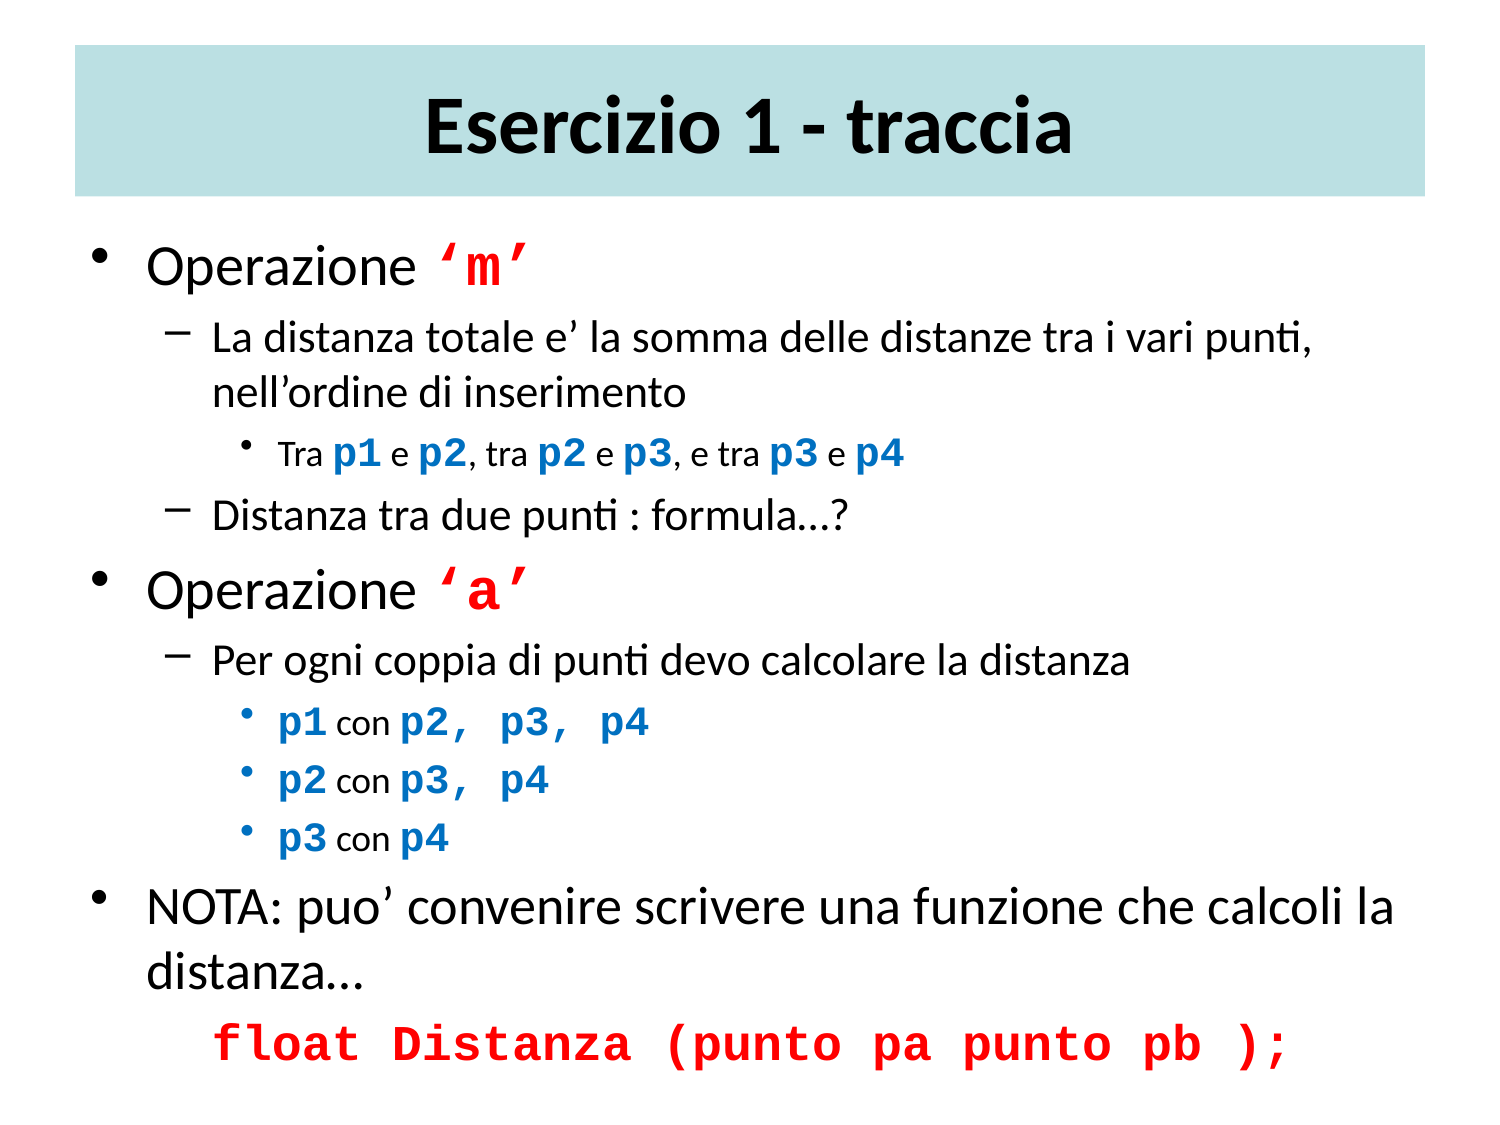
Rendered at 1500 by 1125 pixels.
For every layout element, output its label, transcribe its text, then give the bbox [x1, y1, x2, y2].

title Esercizio 1 - traccia [74, 44, 1426, 197]
list Operazione ‘m’ La distanza totale e’ la somma delle distanze tra i vari punti, nell’ordine di inserimento Tra p1 e p2, tra p2 e p3, e tra p3 e p4 Distanza tra due punti : formula…? Operazione ‘a’ Per ogni coppia di punti devo calcolare la distanza p1 con p2, p3, p4 p2 con p3, p4 p3 con p4 NOTA: puo’ convenire scrivere una funzione che calcoli la distanza… float Distanza (punto pa punto pb ); [74, 219, 1426, 1071]
